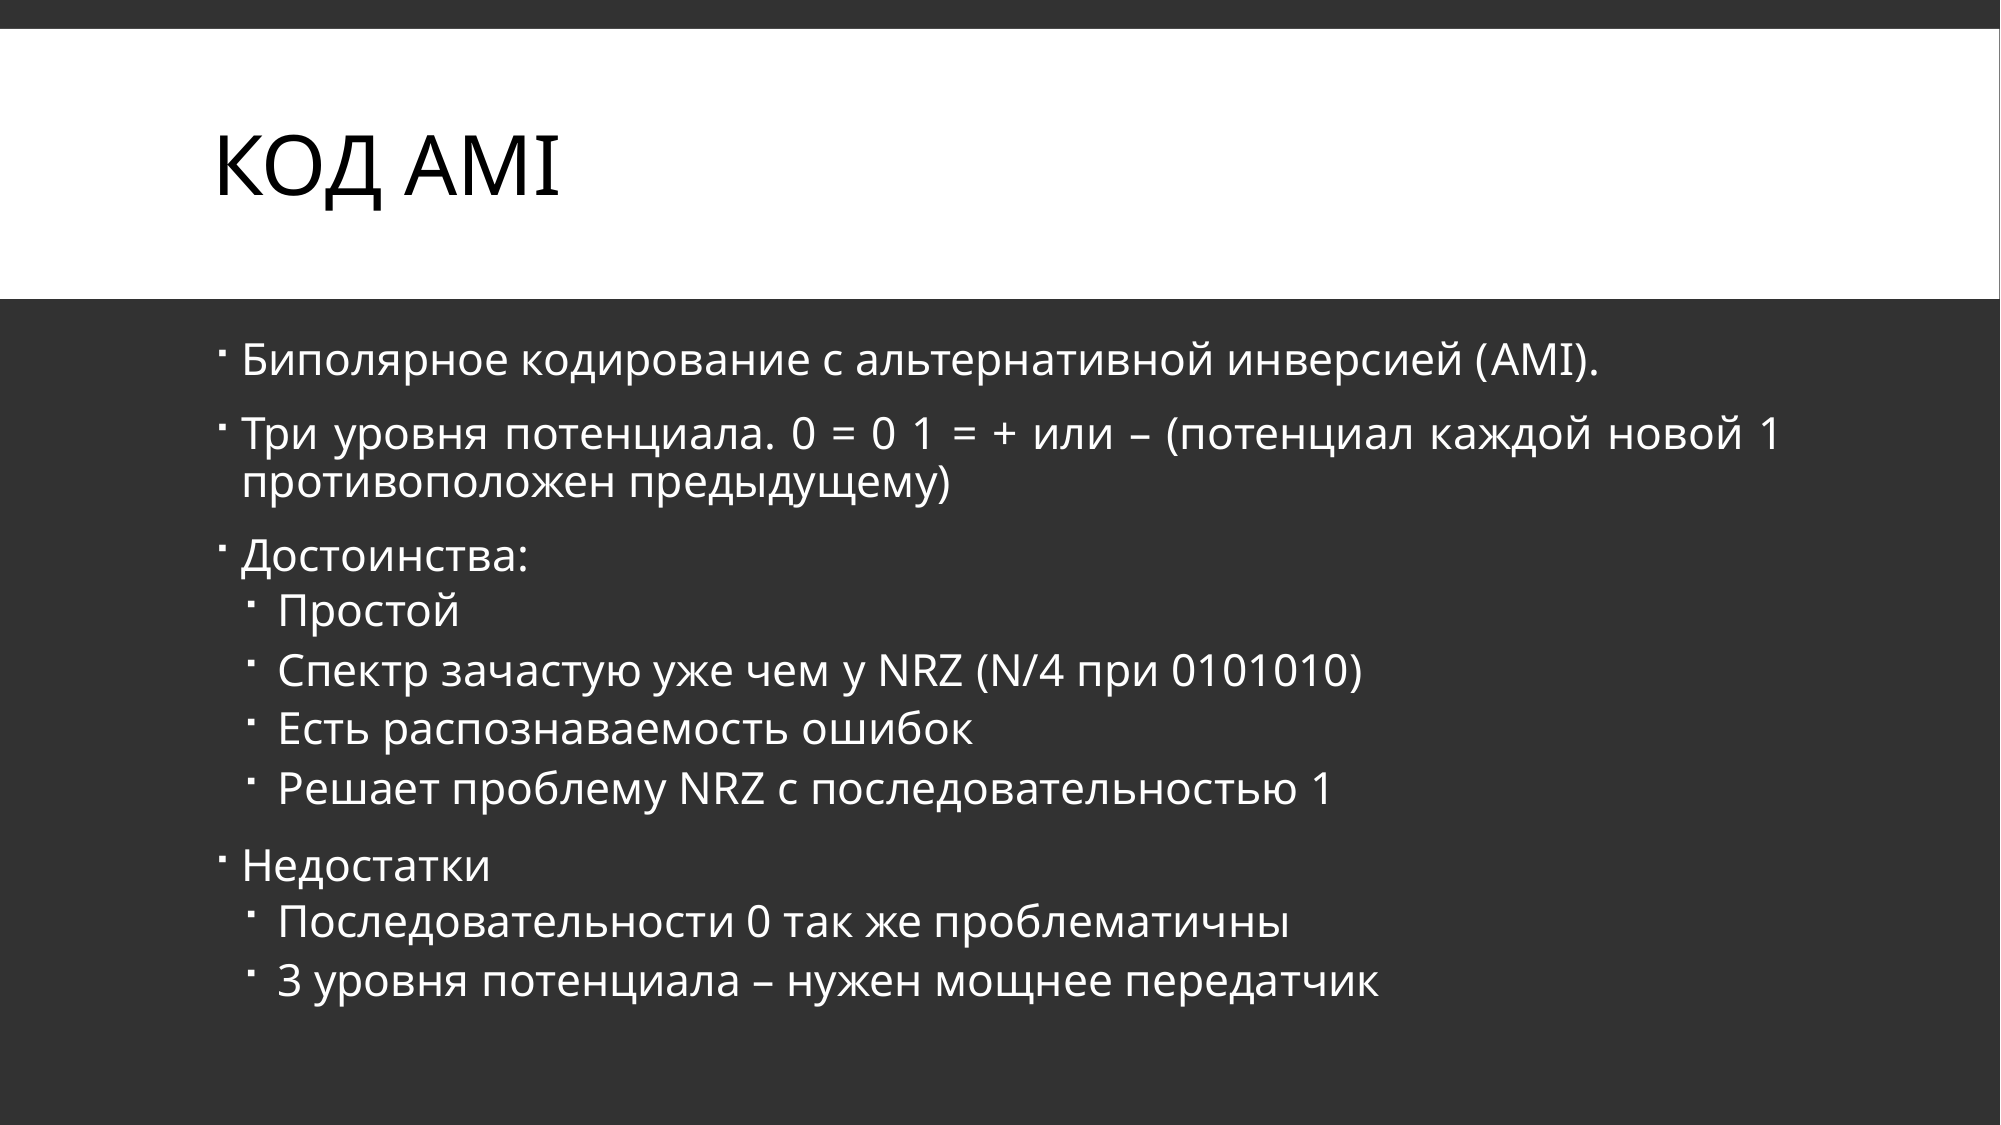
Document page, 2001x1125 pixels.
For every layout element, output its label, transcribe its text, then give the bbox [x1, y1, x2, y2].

list Биполярное кодирование с альтернативной инверсией (AMI). Три уровня потенциала. 0 = 0 1 = + или – (потенциал каждой новой 1 противоположен предыдущему) Достоинства: Простой Спектр зачастую уже чем у NRZ (N/4 при 0101010) Есть распознаваемость ошибок Решает проблему NRZ с последовательностью 1 Недостатки Последовательности 0 так же проблематичны 3 уровня потенциала – нужен мощнее передатчик [197, 329, 1803, 1020]
title Код AMI [197, 46, 1803, 295]
